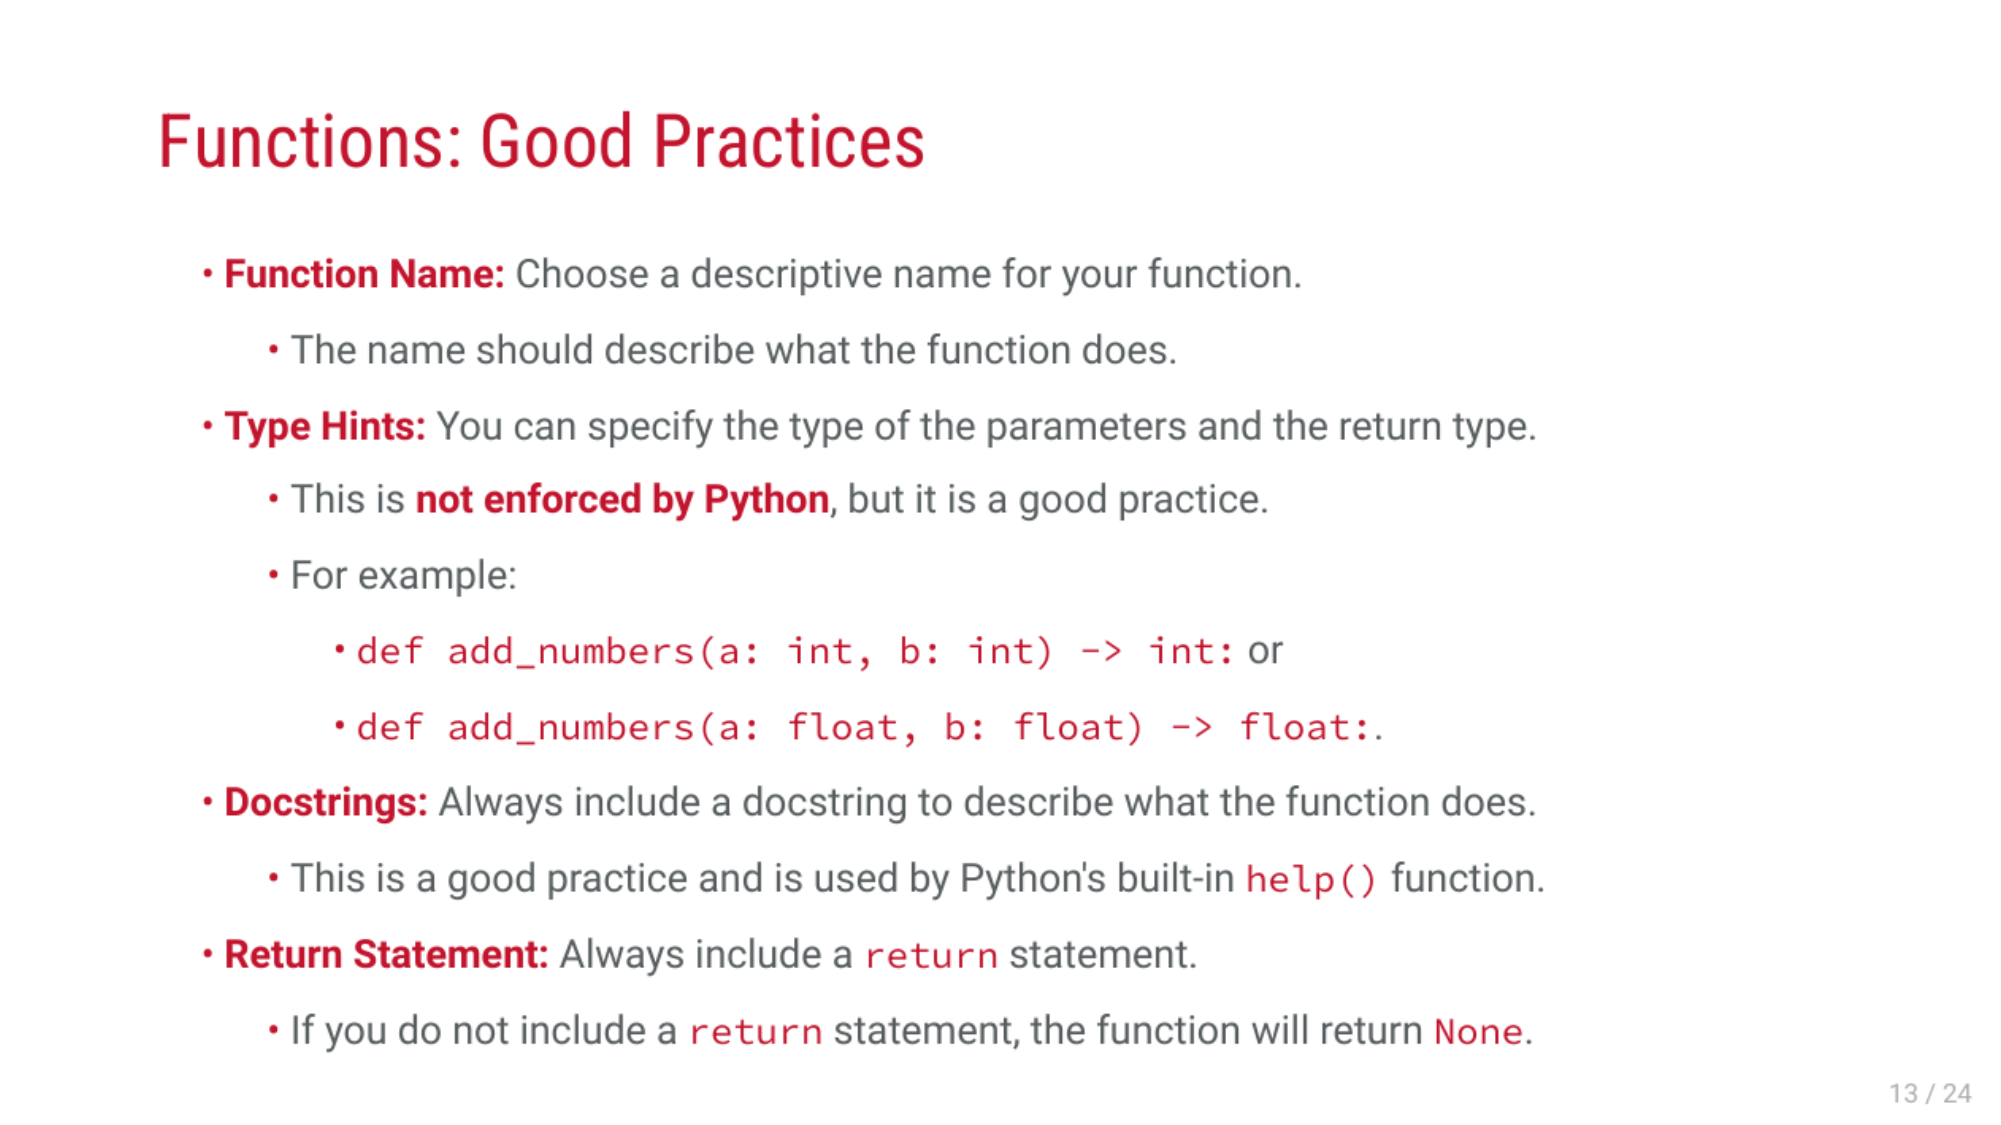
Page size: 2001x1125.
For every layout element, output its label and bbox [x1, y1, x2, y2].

list [0, 0, 2000, 1125]
